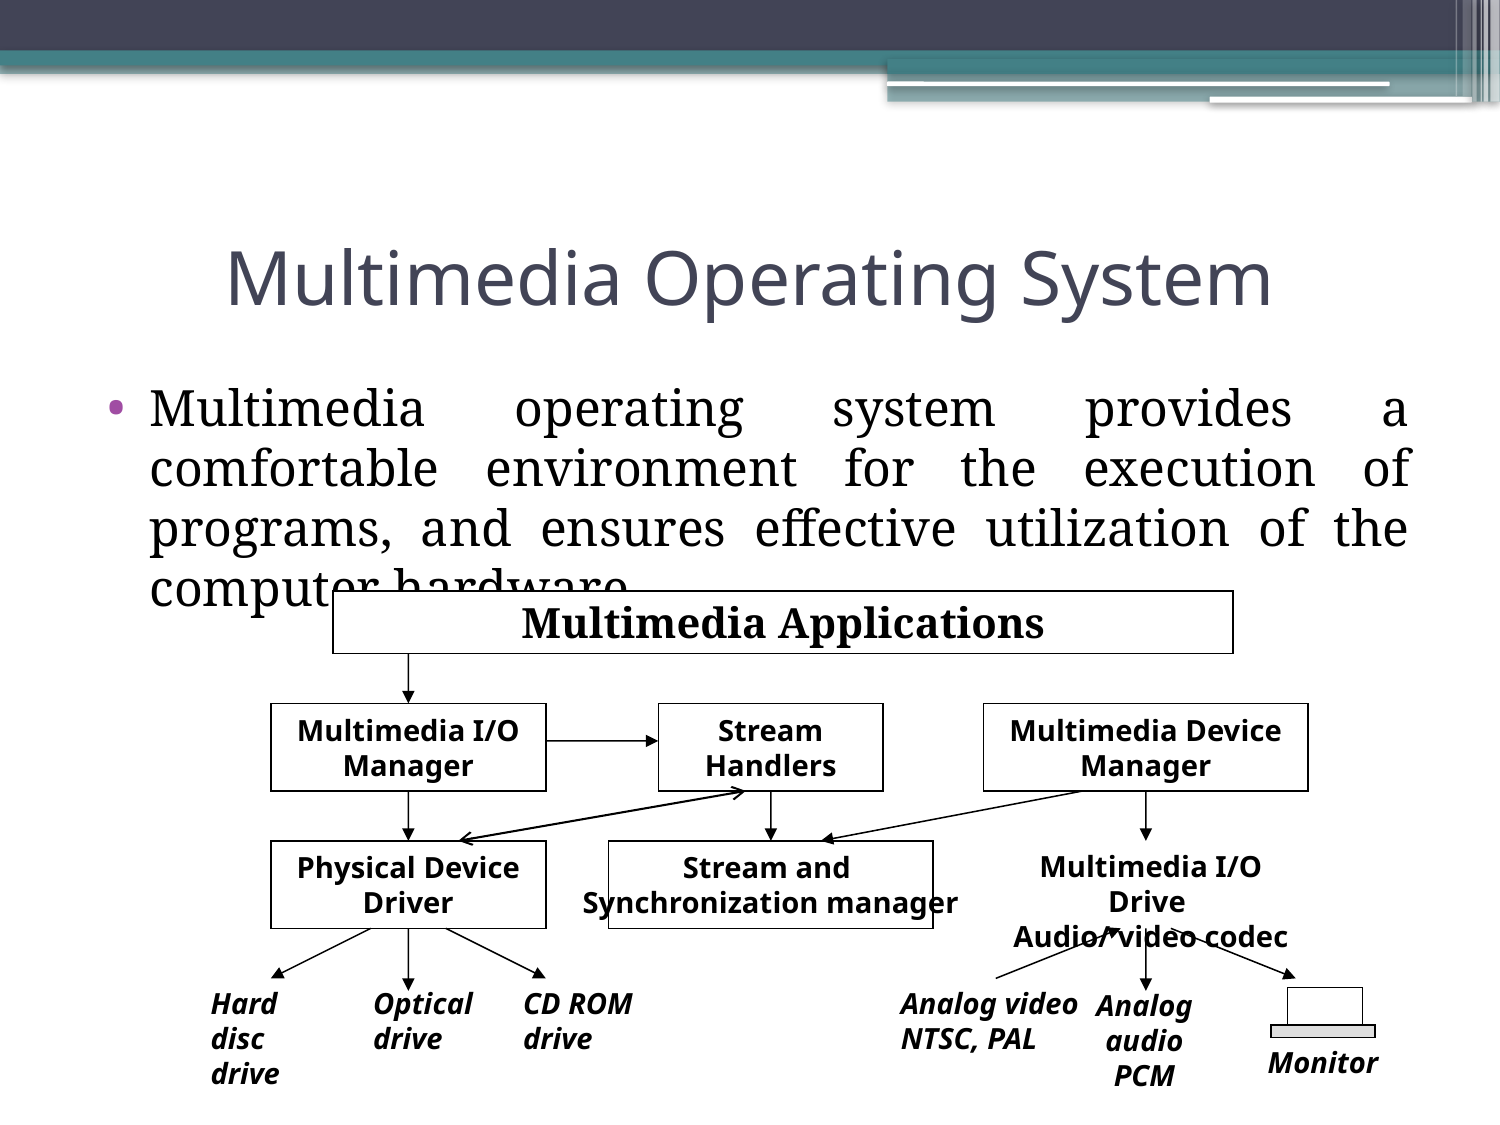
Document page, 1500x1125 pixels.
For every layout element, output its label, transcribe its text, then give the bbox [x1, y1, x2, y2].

text_box [402, 653, 415, 704]
text_box Physical Device Driver [270, 840, 546, 929]
text_box [764, 790, 778, 841]
text_box [402, 790, 415, 841]
text_box Analog audio PCM [1080, 980, 1209, 1100]
text_box Hard disc drive [195, 978, 346, 1098]
text_box [1270, 1024, 1375, 1037]
text_box [445, 928, 546, 978]
text_box Optical drive [358, 978, 508, 1063]
list Multimedia operating system provides a comfortable environment for the execution of programs, and ensures effective utilization of the computer hardware. [75, 368, 1425, 1079]
text_box Multimedia I/O Drive Audio/ video codec [983, 840, 1311, 961]
text_box Multimedia I/O Manager [270, 703, 546, 791]
text_box [820, 790, 1084, 845]
text_box Analog video NTSC, PAL [886, 978, 1094, 1063]
text_box Stream Handlers [658, 703, 884, 791]
text_box CD ROM drive [508, 978, 654, 1063]
title Multimedia Operating System [75, 187, 1425, 363]
text_box [1252, 961, 1296, 980]
text_box [545, 734, 659, 748]
text_box Stream and Synchronization manager [608, 840, 934, 929]
text_box [1287, 987, 1363, 1025]
text_box [1139, 790, 1153, 841]
text_box [271, 928, 371, 978]
text_box [458, 786, 746, 846]
text_box Multimedia Applications [333, 590, 1234, 654]
text_box Monitor [1252, 1037, 1393, 1088]
text_box Multimedia Device Manager [983, 703, 1309, 791]
